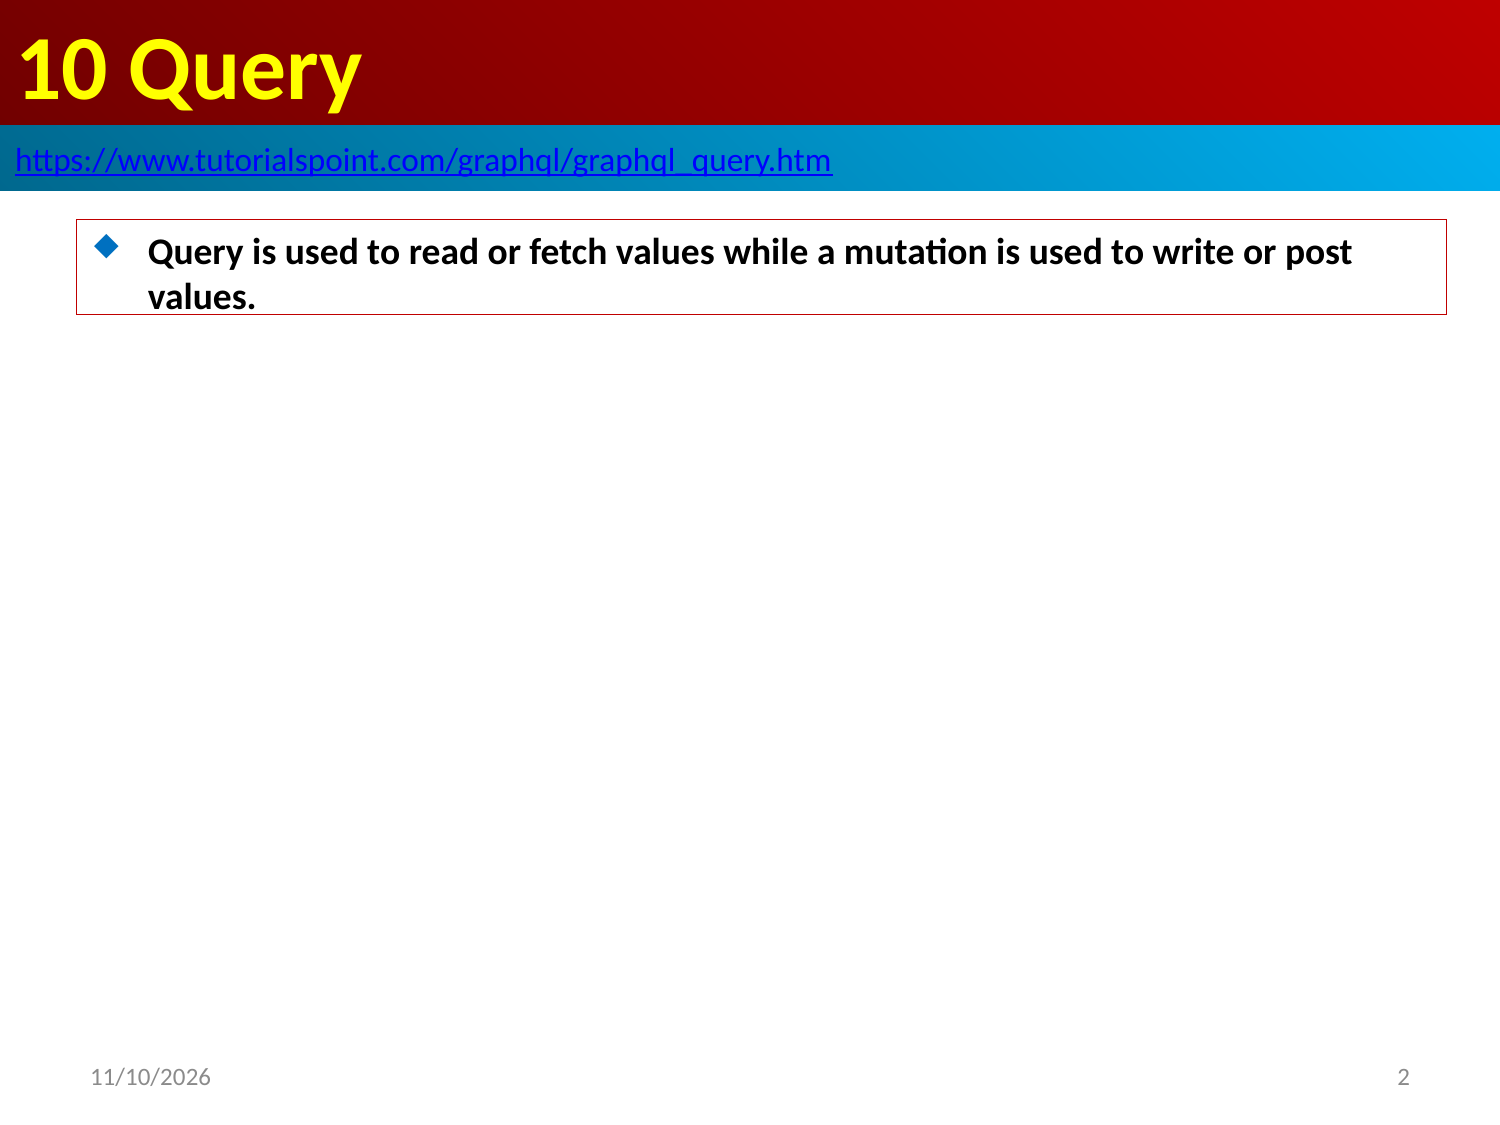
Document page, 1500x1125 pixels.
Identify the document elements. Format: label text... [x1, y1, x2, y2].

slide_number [75, 1042, 425, 1109]
title 10 Query [0, 0, 1500, 125]
subtitle Query is used to read or fetch values while a mutation is used to write or post values. [76, 219, 1447, 315]
text_box https://www.tutorialspoint.com/graphql/graphql_query.htm [0, 125, 1500, 191]
slide_number 2 [1074, 1042, 1425, 1109]
